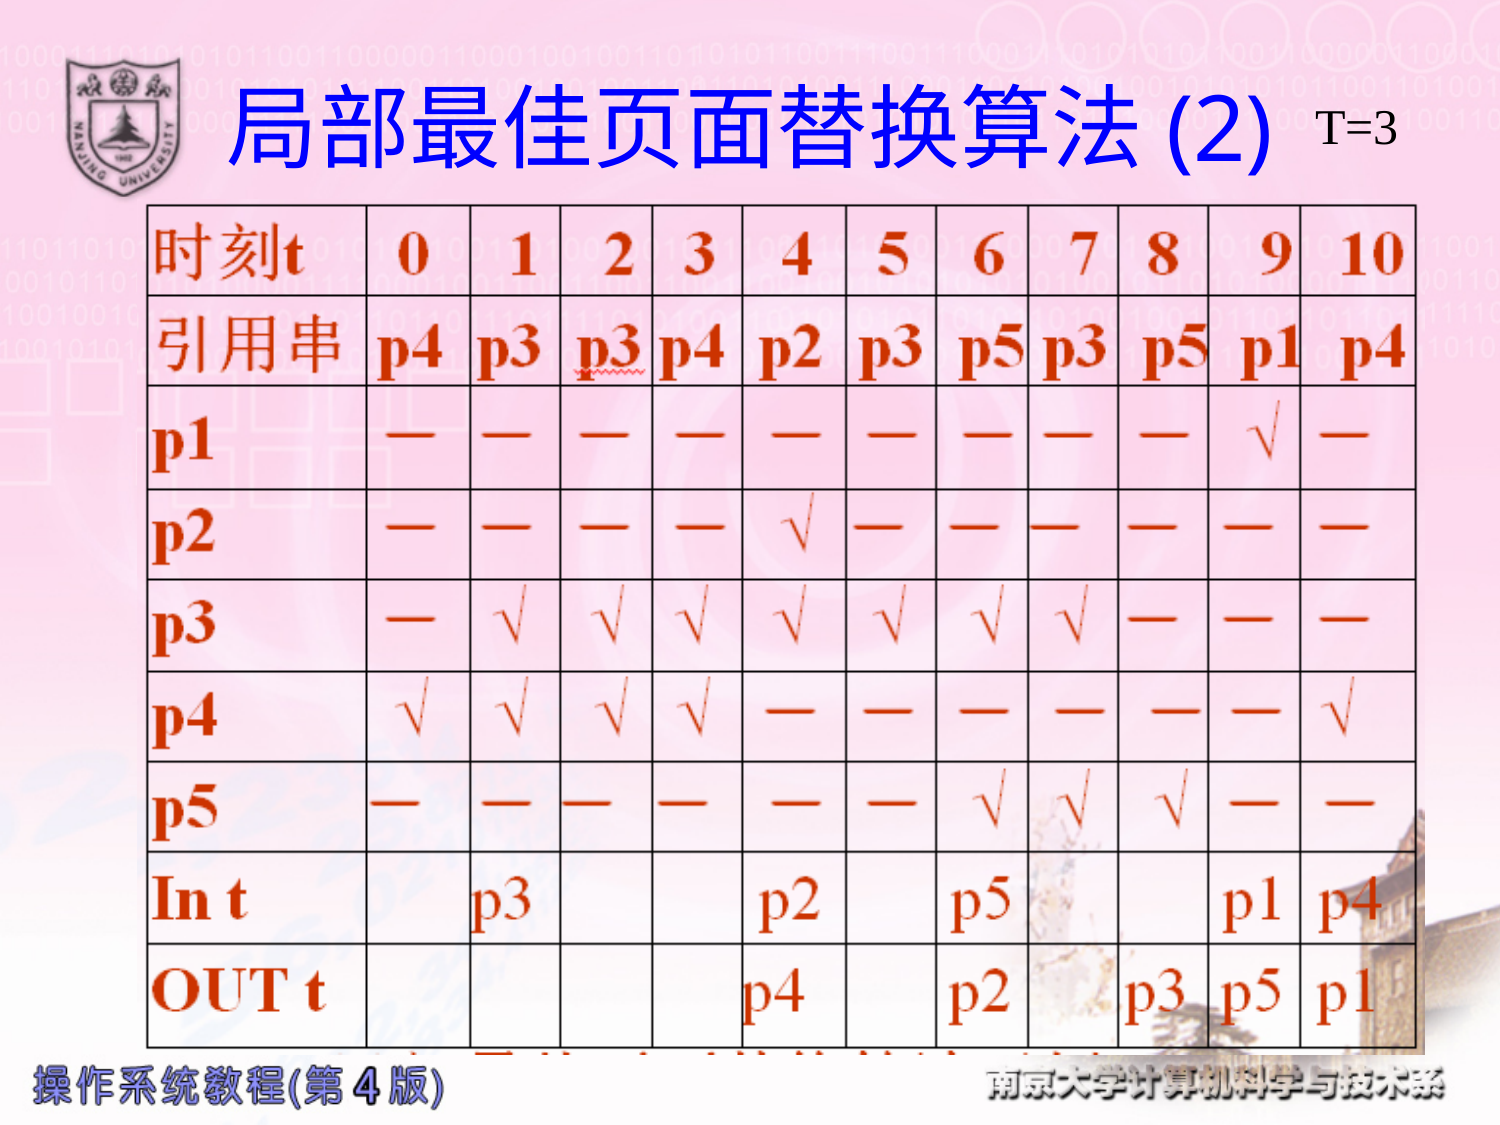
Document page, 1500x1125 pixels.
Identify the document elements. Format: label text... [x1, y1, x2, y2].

picture [0, 0, 1500, 1125]
title 局部最佳页面替换算法(2) [112, 31, 1388, 219]
text_box T=3 [1300, 87, 1414, 163]
